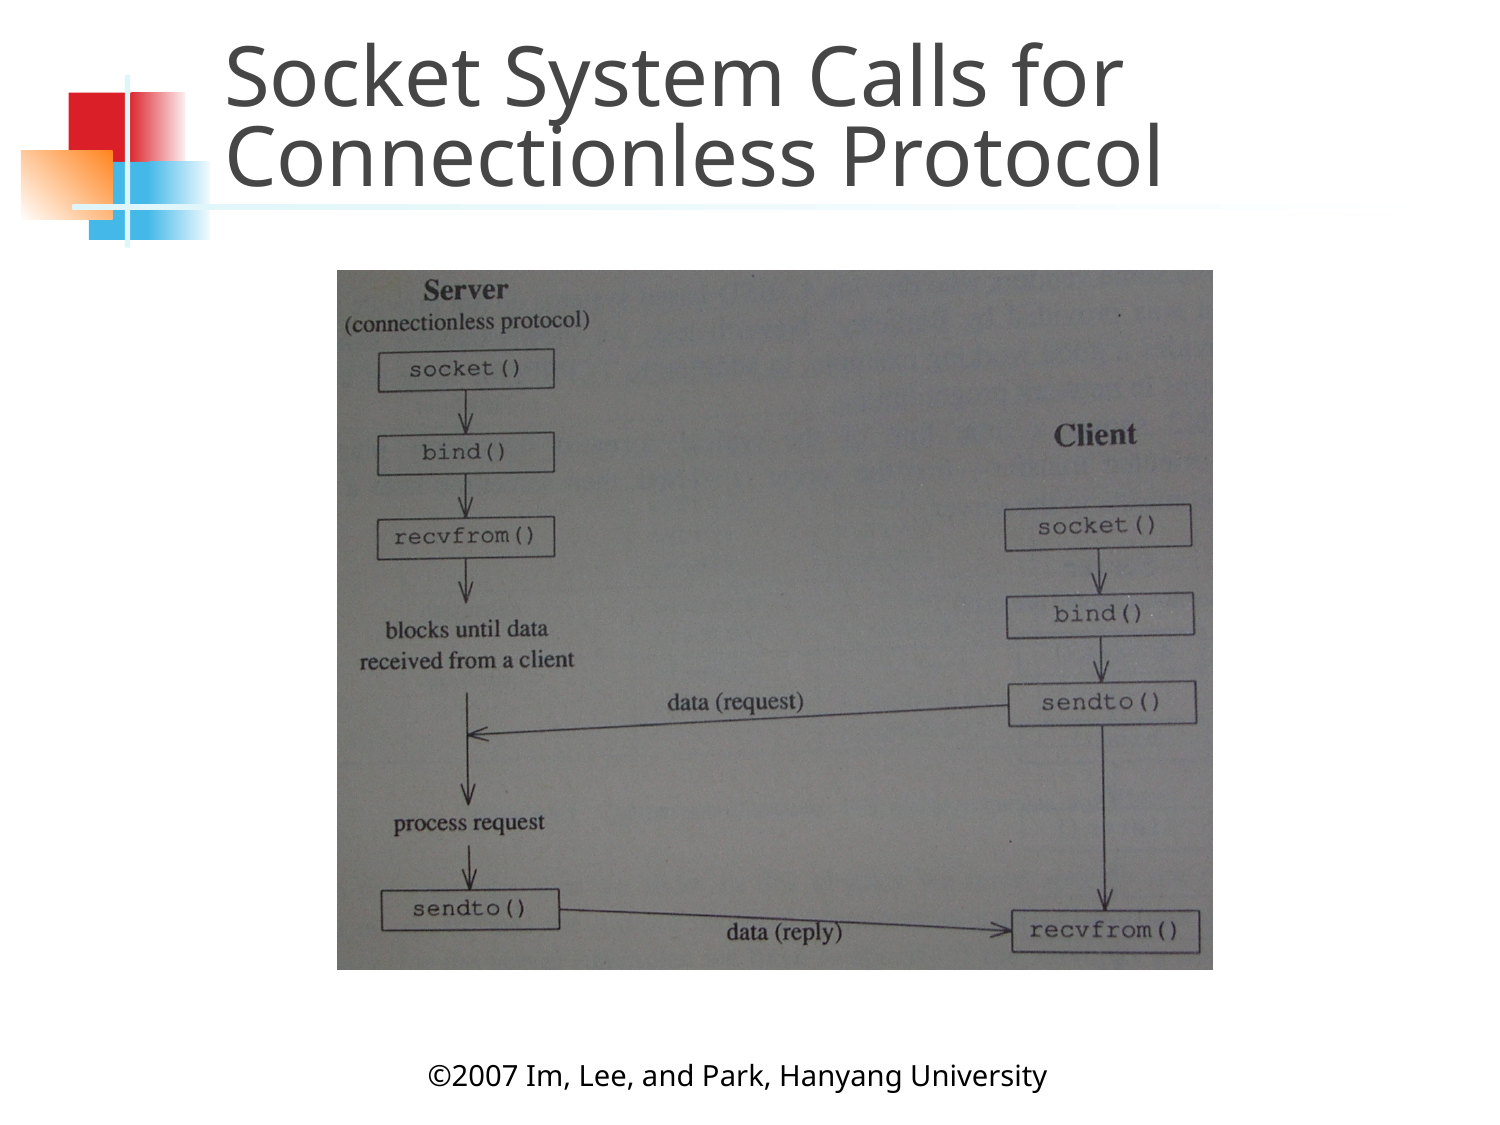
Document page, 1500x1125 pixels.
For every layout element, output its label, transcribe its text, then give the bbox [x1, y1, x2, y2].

title Socket System Calls for Connectionless Protocol [208, 57, 1488, 210]
picture [337, 270, 1213, 970]
footer ©2007 Im, Lee, and Park, Hanyang University [412, 1025, 1300, 1100]
